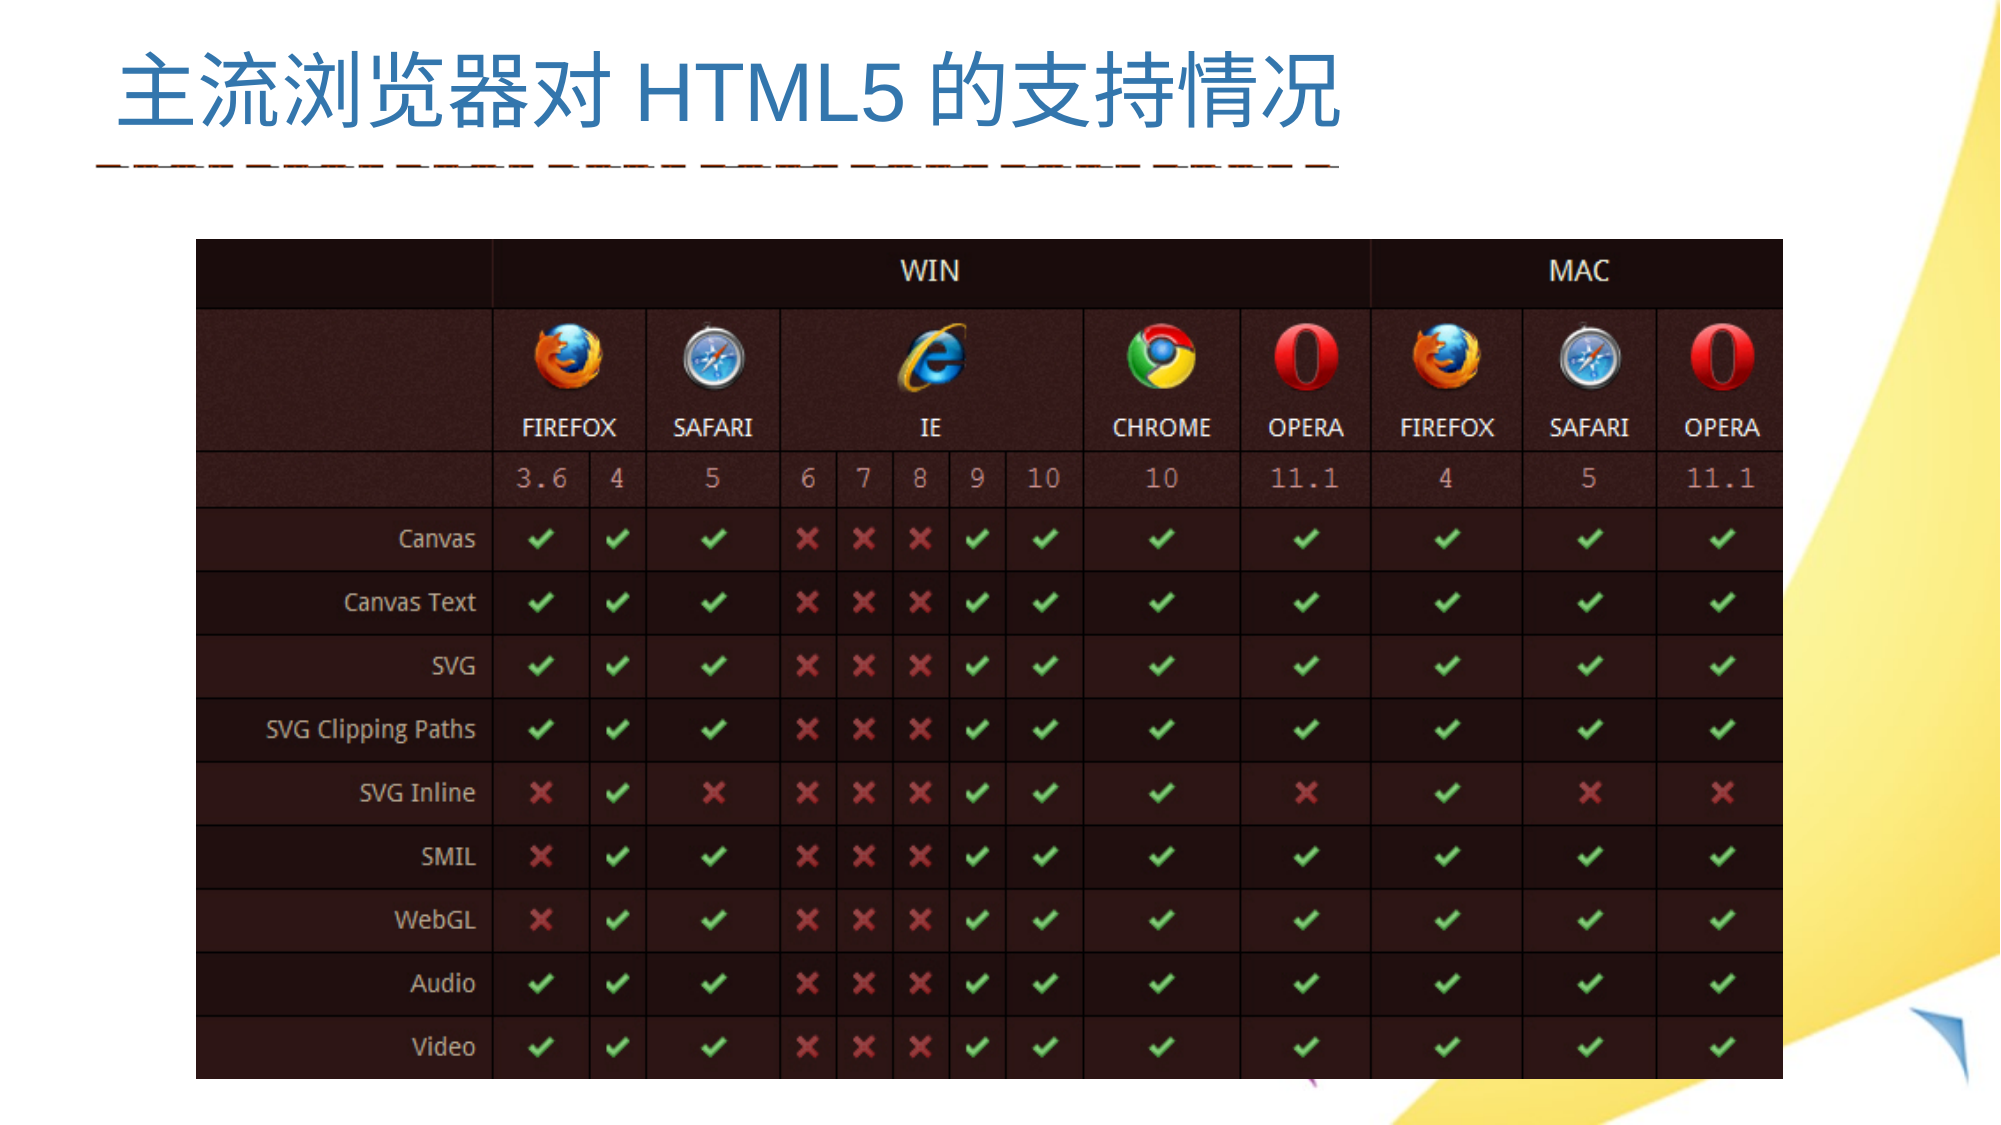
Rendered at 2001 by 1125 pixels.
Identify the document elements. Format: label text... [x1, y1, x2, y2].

text_box 主流浏览器对HTML5的支持情况 [99, 31, 1707, 146]
picture [88, 0, 2000, 1125]
